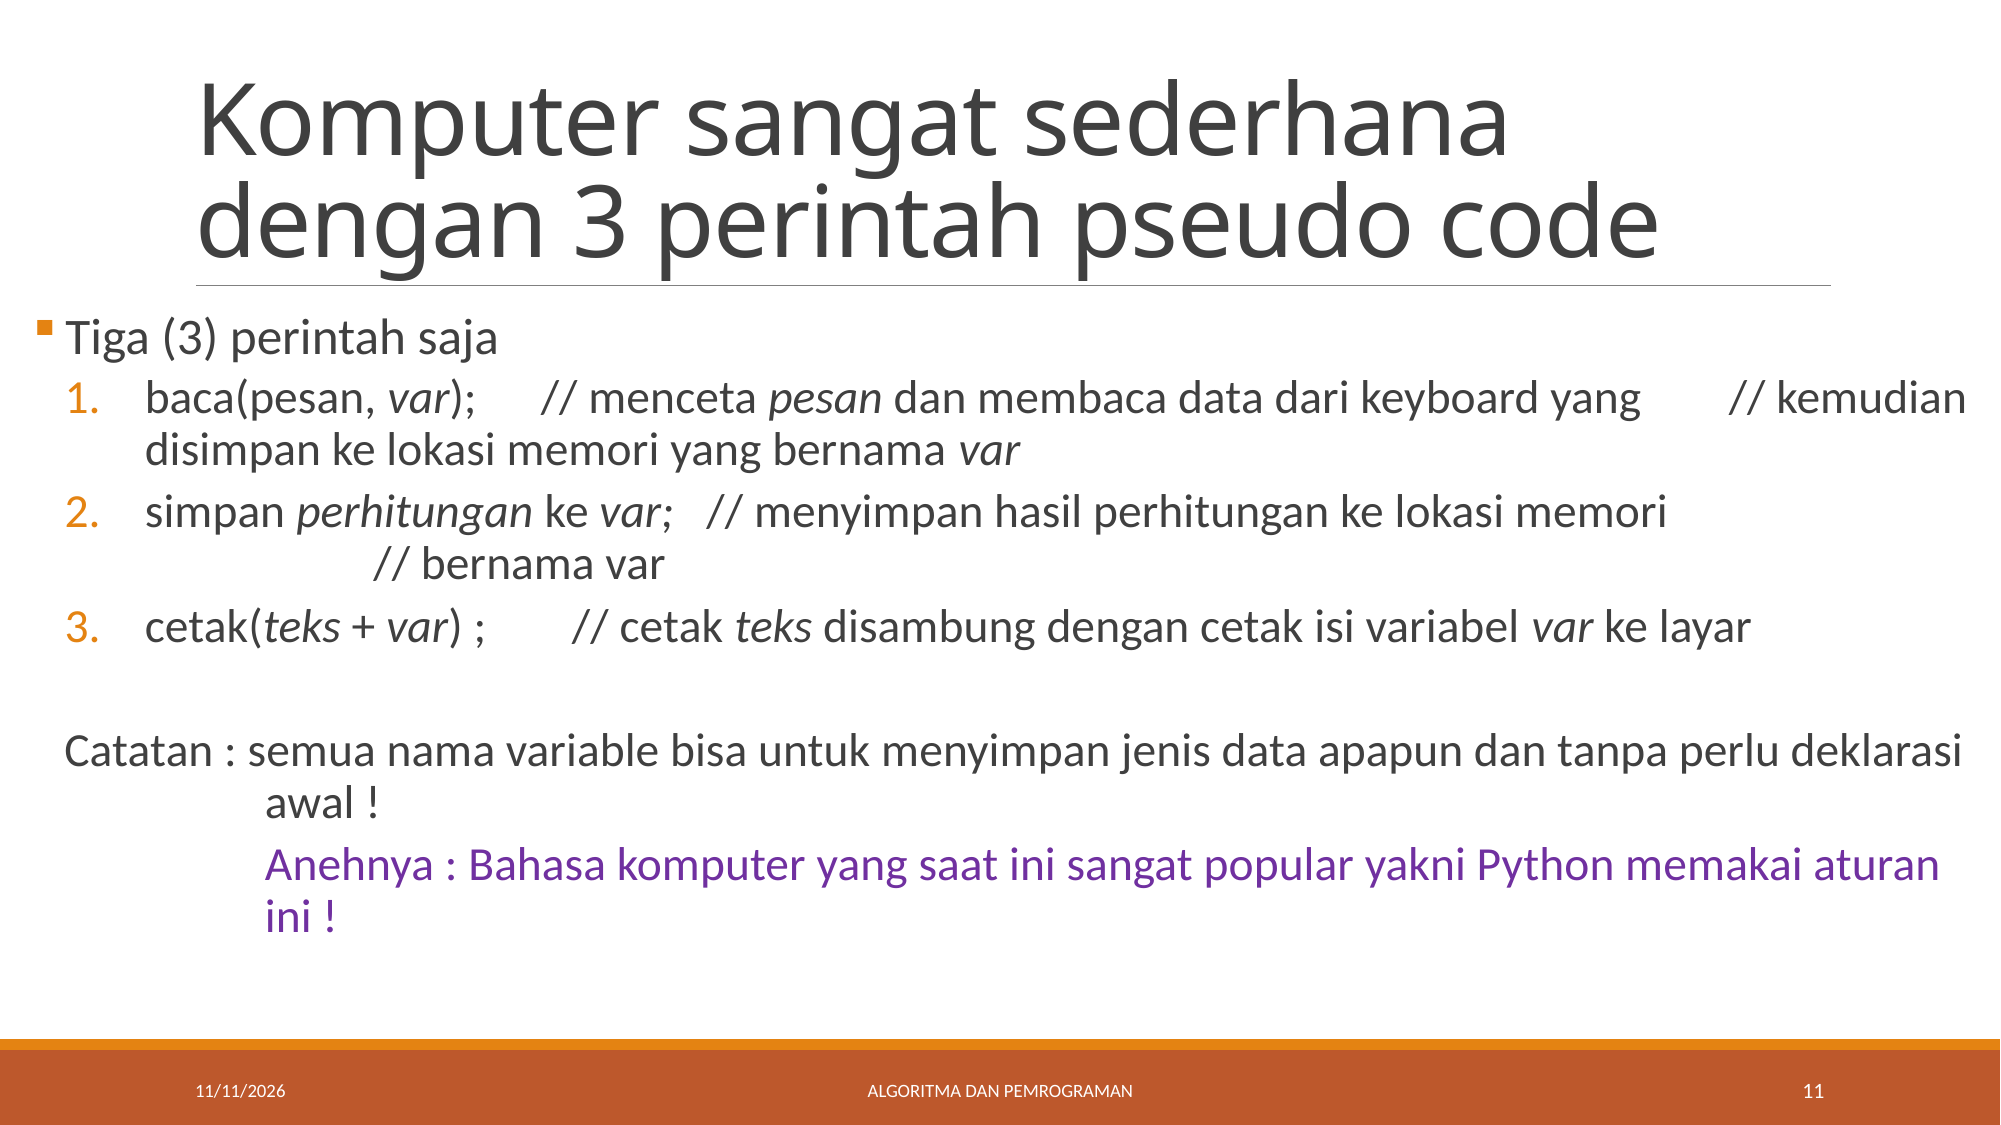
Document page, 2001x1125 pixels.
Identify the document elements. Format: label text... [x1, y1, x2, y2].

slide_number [180, 1059, 586, 1120]
slide_number 11 [1624, 1059, 1840, 1120]
footer Algoritma dan Pemrograman [604, 1059, 1396, 1120]
title Komputer sangat sederhana dengan 3 perintah pseudo code [180, 47, 1830, 285]
list Tiga (3) perintah saja baca(pesan, var); // menceta pesan dan membaca data dari keyboard yang // kemudian disimpan ke lokasi memori yang bernama var simpan perhitungan ke var; // menyimpan hasil perhitungan ke lokasi memori // bernama var cetak(teks + var) ; // cetak teks disambung dengan cetak isi variabel var ke layar Catatan : semua nama variable bisa untuk menyimpan jenis data apapun dan tanpa perlu deklarasi awal ! Anehnya : Bahasa komputer yang saat ini sangat popular yakni Python memakai aturan ini ! [33, 302, 1975, 963]
